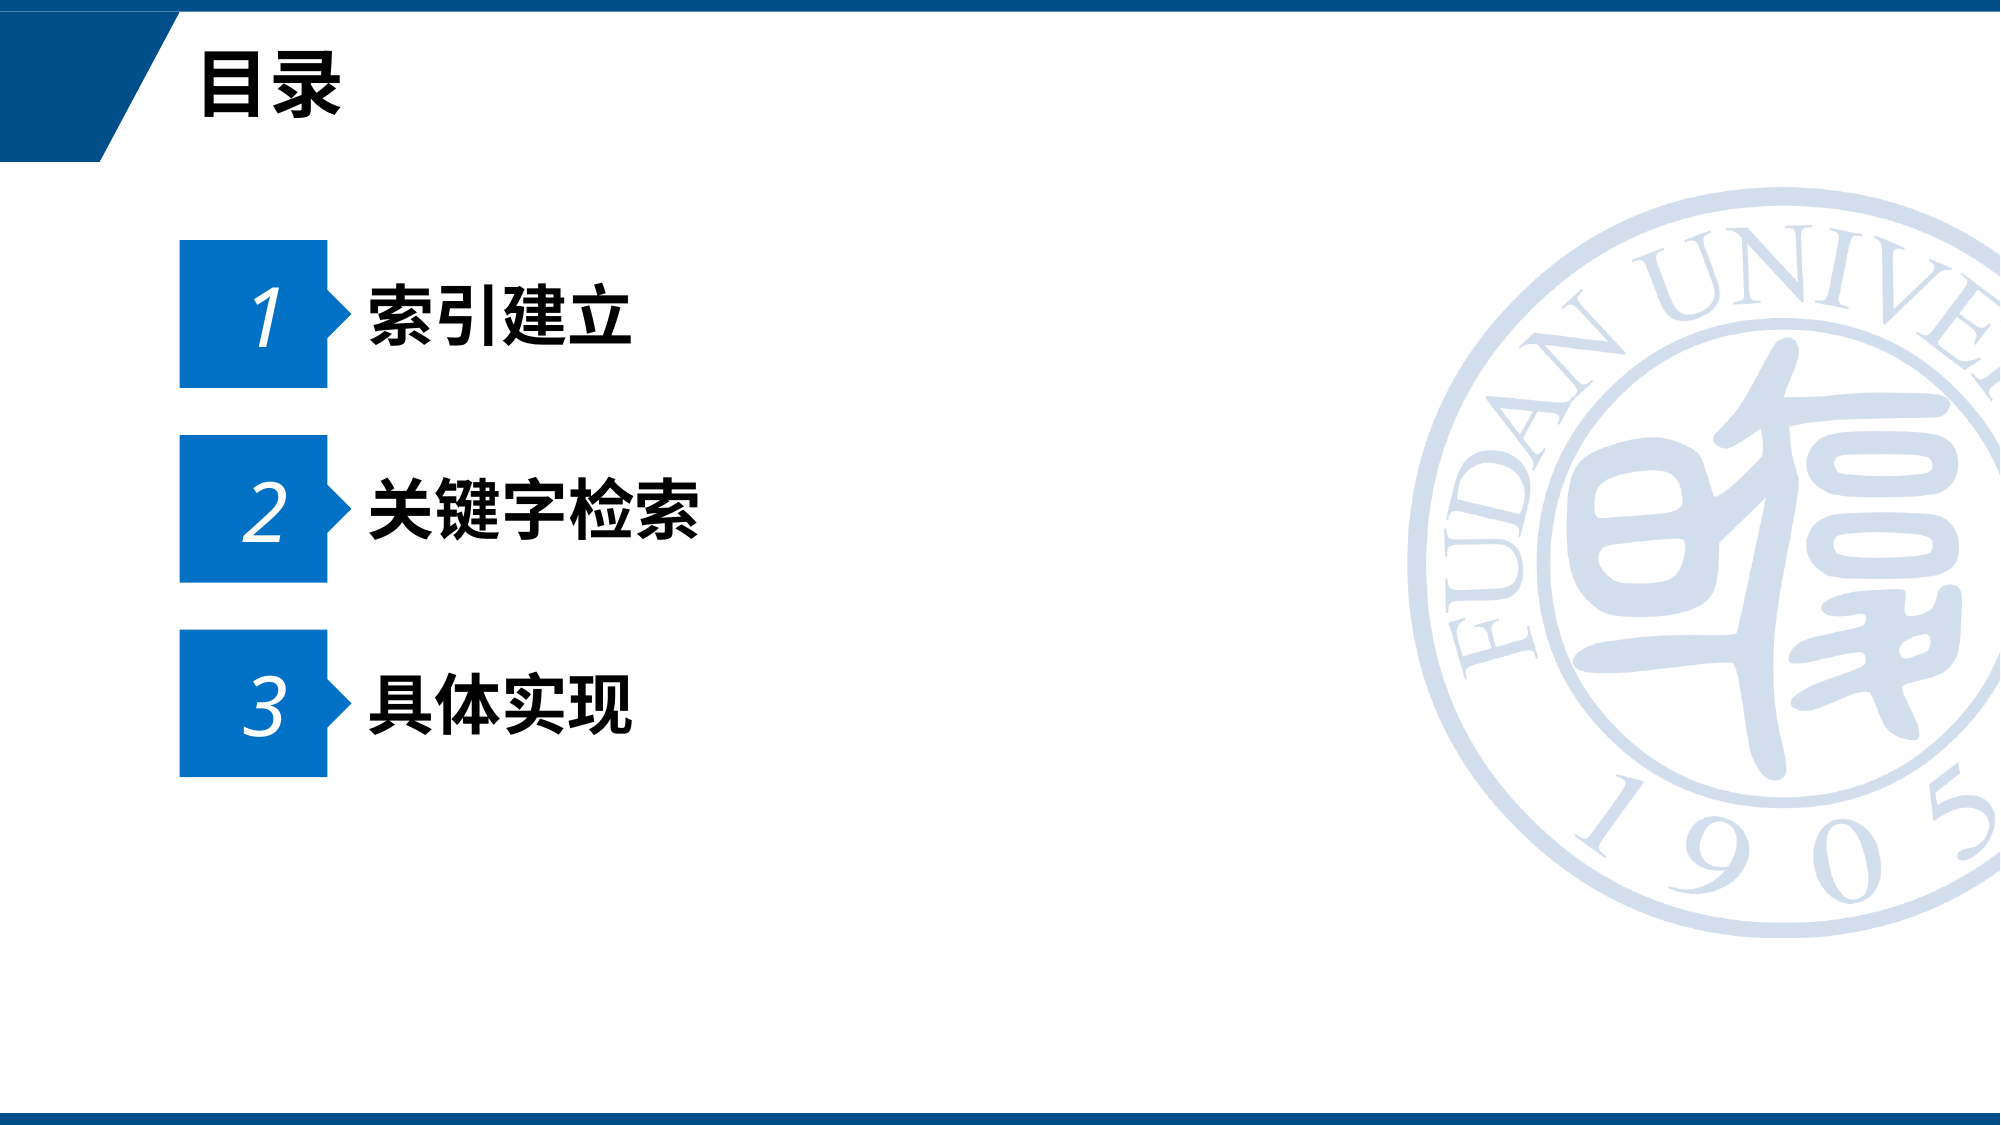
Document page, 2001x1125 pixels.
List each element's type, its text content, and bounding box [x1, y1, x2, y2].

title 目录 [179, 11, 1863, 162]
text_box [179, 240, 1285, 388]
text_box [179, 434, 719, 583]
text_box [179, 629, 651, 778]
